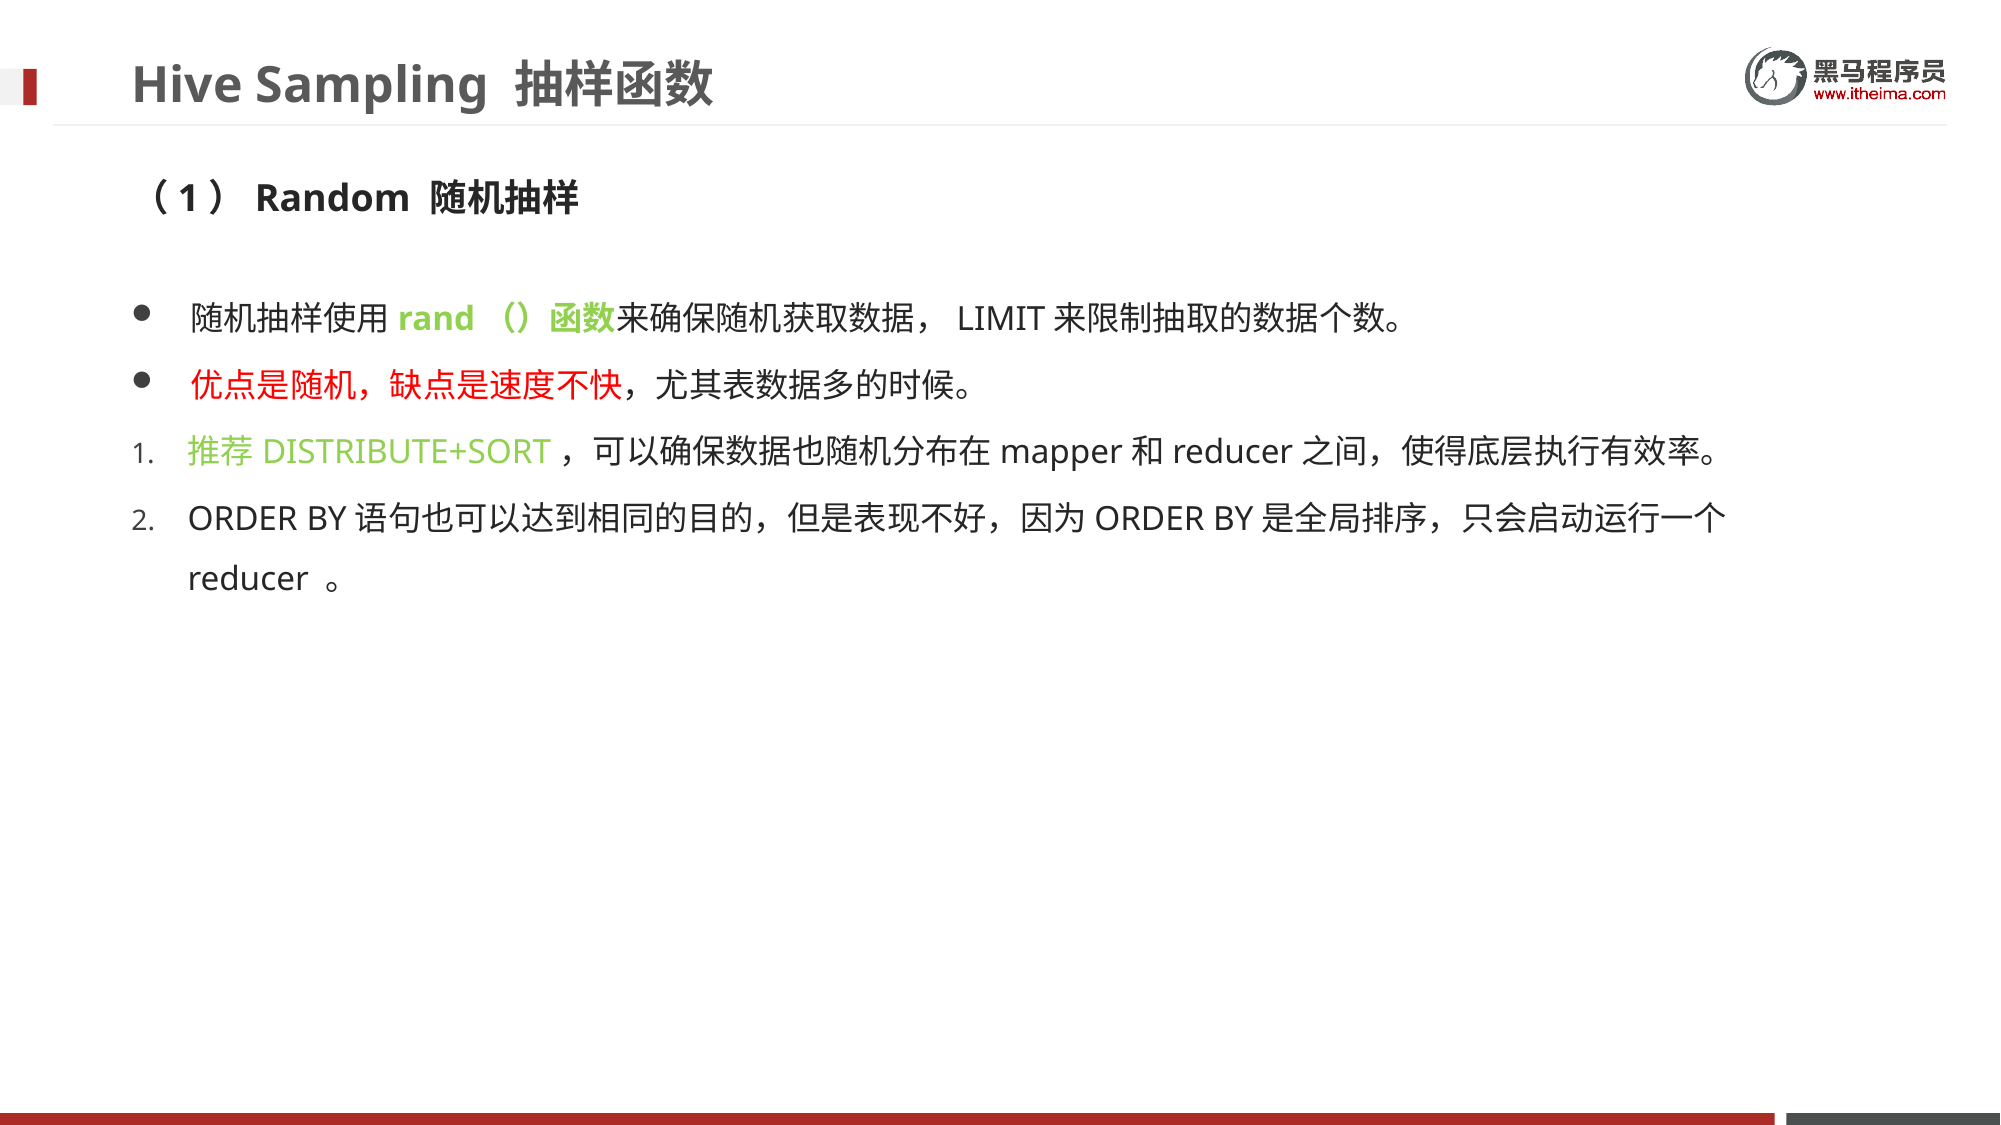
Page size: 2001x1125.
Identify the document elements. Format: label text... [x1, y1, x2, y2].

picture [1744, 46, 1946, 106]
title Hive Sampling 抽样函数 [116, 40, 1556, 125]
list （1）Random 随机抽样 [116, 154, 1880, 239]
list 随机抽样使用rand（）函数来确保随机获取数据，LIMIT来限制抽取的数据个数。 优点是随机，缺点是速度不快，尤其表数据多的时候。 推荐DISTRIBUTE+SORT，可以确保数据也随机分布在mapper和reducer之间，使得底层执行有效率。 ORDER BY语句也可以达到相同的目的，但是表现不好，因为ORDER BY是全局排序，只会启动运行一个reducer 。 [116, 270, 1880, 963]
